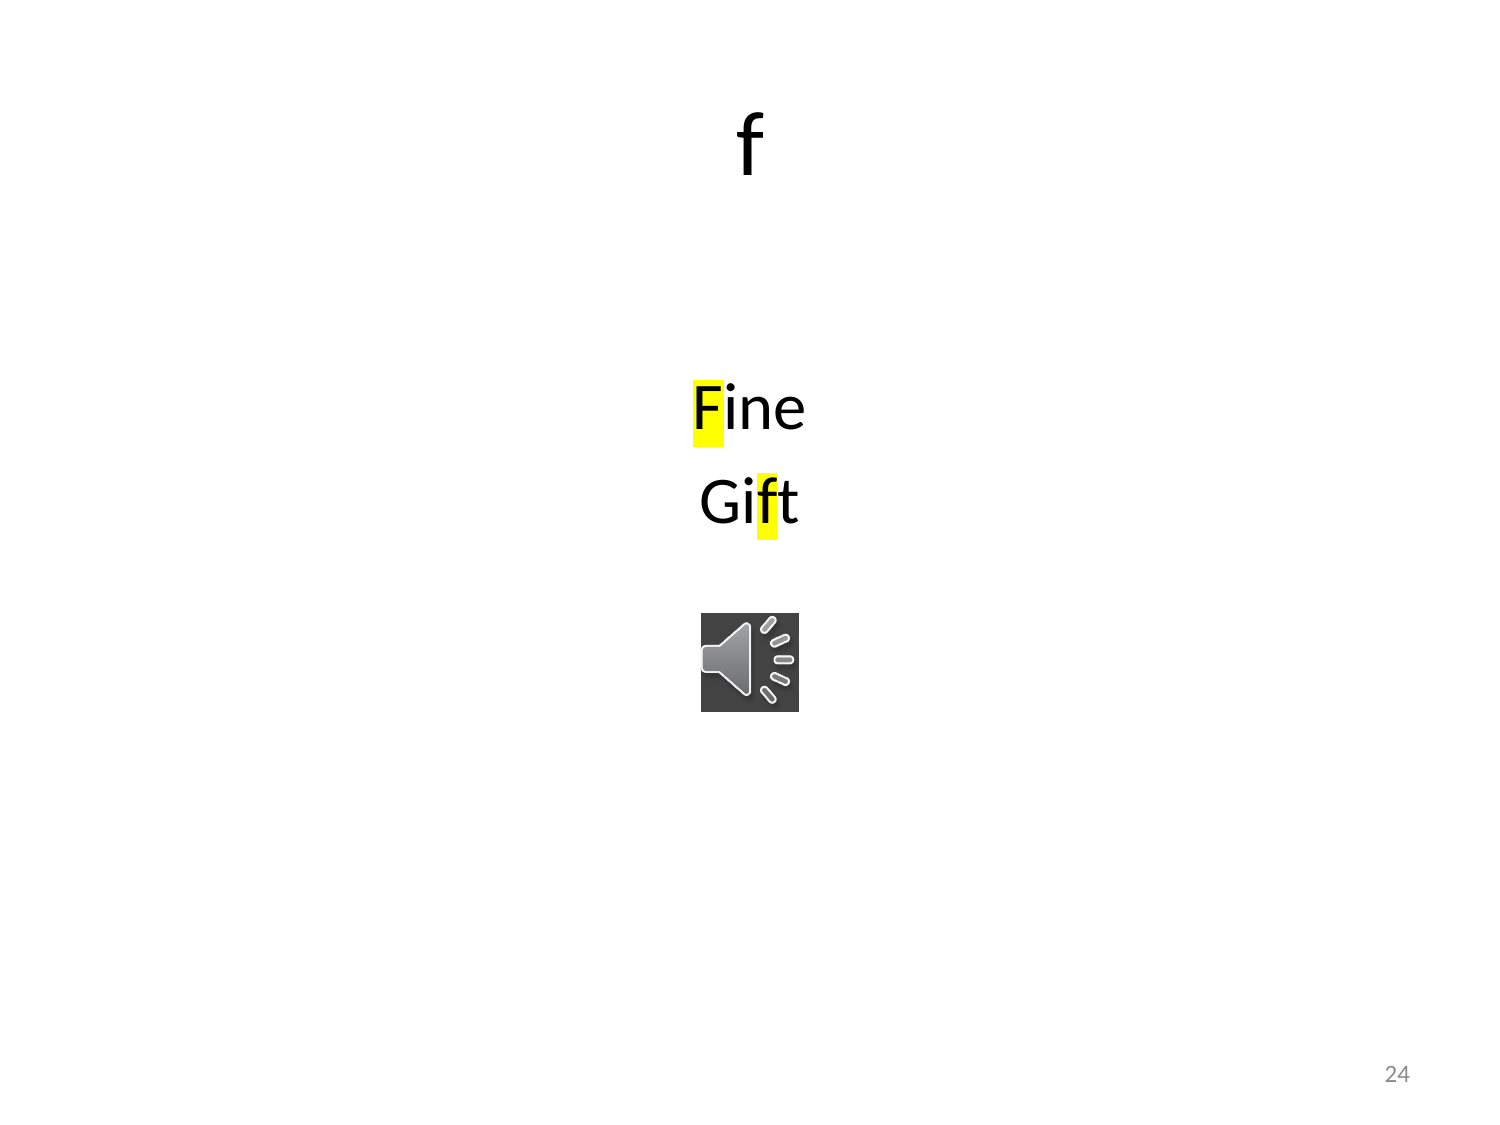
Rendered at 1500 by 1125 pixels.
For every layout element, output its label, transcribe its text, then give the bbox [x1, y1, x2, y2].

picture [699, 612, 801, 713]
slide_number 24 [1074, 1042, 1425, 1103]
list Fine Gift [75, 262, 1425, 1005]
title f [75, 45, 1425, 233]
